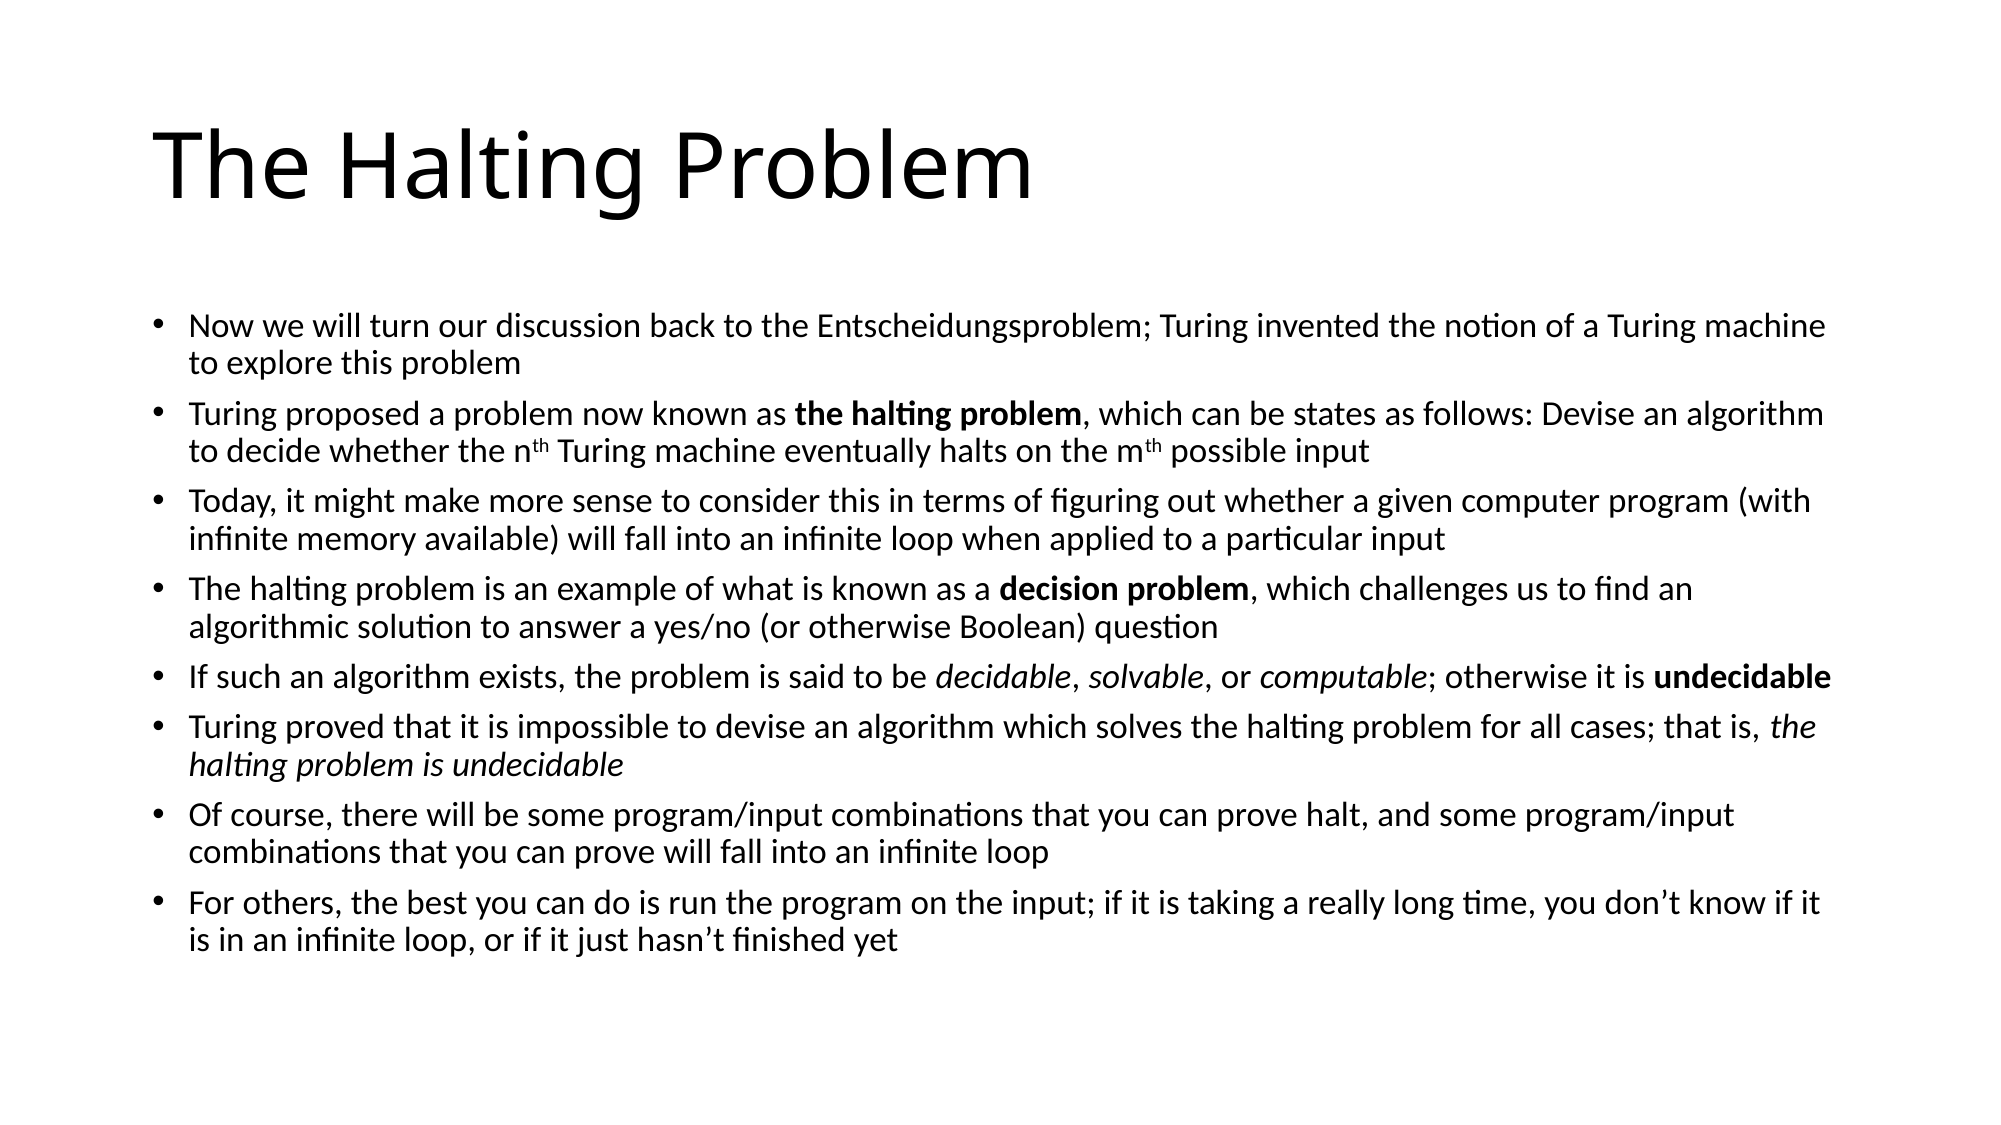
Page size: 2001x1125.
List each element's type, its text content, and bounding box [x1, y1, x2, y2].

title The Halting Problem [137, 59, 1863, 278]
list Now we will turn our discussion back to the Entscheidungsproblem; Turing invented the notion of a Turing machine to explore this problem Turing proposed a problem now known as the halting problem, which can be states as follows: Devise an algorithm to decide whether the nth Turing machine eventually halts on the mth possible input Today, it might make more sense to consider this in terms of figuring out whether a given computer program (with infinite memory available) will fall into an infinite loop when applied to a particular input The halting problem is an example of what is known as a decision problem, which challenges us to find an algorithmic solution to answer a yes/no (or otherwise Boolean) question If such an algorithm exists, the problem is said to be decidable, solvable, or computable; otherwise it is undecidable Turing proved that it is impossible to devise an algorithm which solves the halting problem for all cases; that is, the halting problem is undecidable Of course, there will be some program/input combinations that you can prove halt, and some program/input combinations that you can prove will fall into an infinite loop For others, the best you can do is run the program on the input; if it is taking a really long time, you don’t know if it is in an infinite loop, or if it just hasn’t finished yet [137, 299, 1863, 1014]
